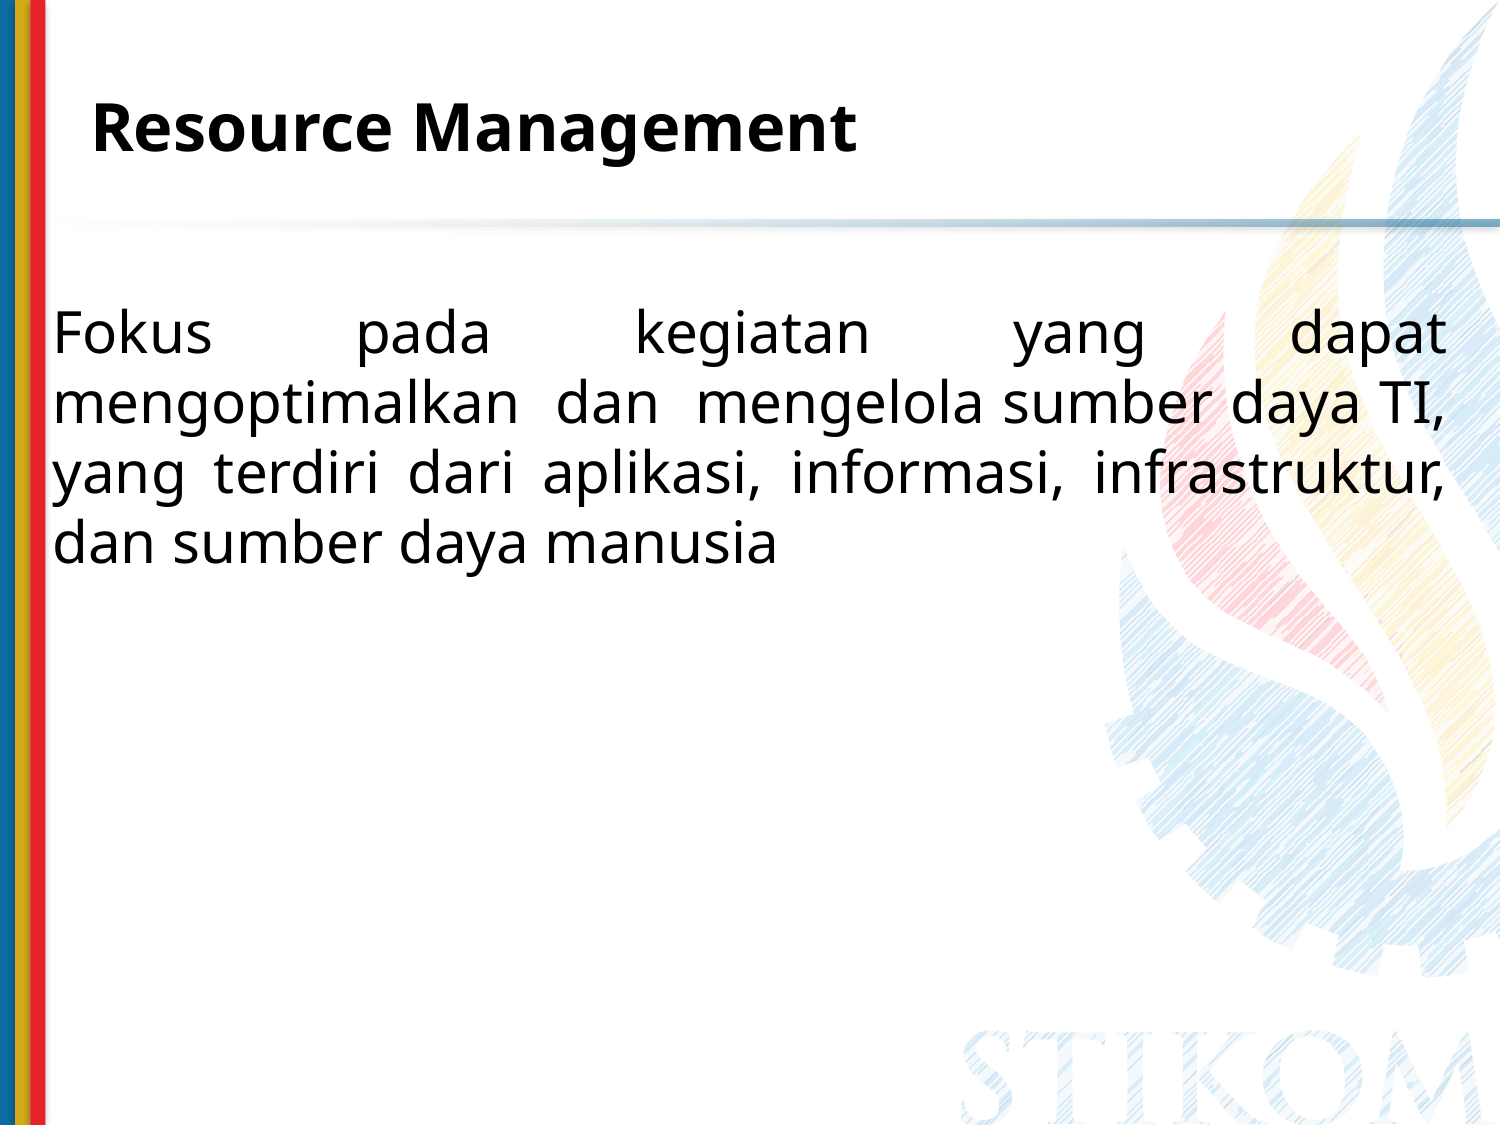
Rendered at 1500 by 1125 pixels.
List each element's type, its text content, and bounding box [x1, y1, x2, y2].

title Resource Management [75, 30, 1425, 219]
list Fokus pada kegiatan yang dapat mengoptimalkan dan mengelola sumber daya TI, yang terdiri dari aplikasi, informasi, infrastruktur, dan sumber daya manusia [37, 287, 1463, 1005]
